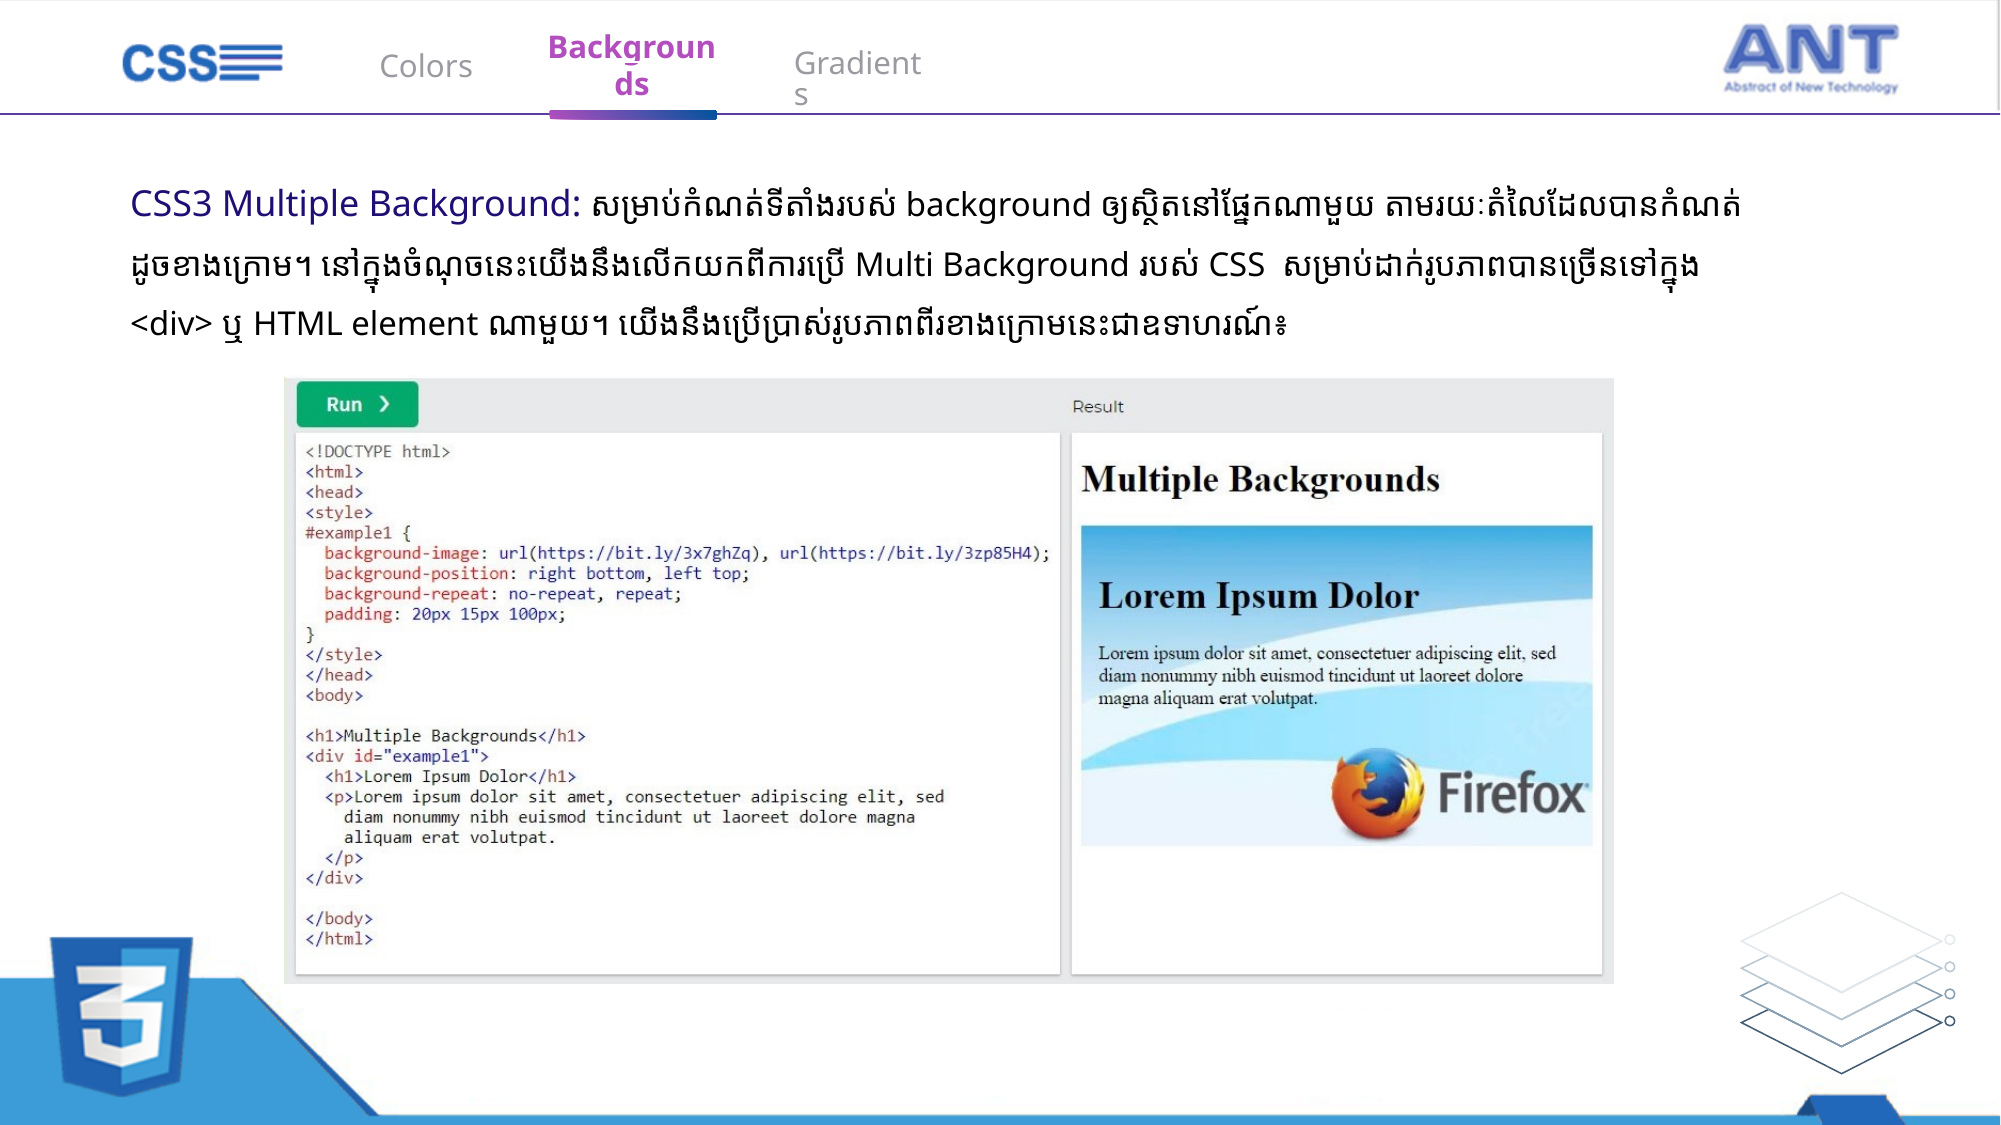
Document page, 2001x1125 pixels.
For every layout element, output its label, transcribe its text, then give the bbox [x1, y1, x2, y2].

text_box [549, 110, 717, 120]
text_box Colors [327, 31, 524, 98]
text_box Gradients [778, 31, 944, 98]
text_box CSS3 Multiple Background: សម្រាប់កំណត់ទីតាំងរបស់ background ឲ្យស្ថិតនៅផ្នែកណាមួយ តាមរយៈតំលៃដែលបានកំណត់ដូចខាងក្រោម។ នៅក្នុងចំណុចនេះយើងនឹងលើកយកពីការប្រើ Multi Background របស់ CSS សម្រាប់ដាក់រូបភាពបានច្រើនទៅក្នុង <div> ឬ HTML element ណាមួយ។ យើងនឹងប្រើប្រាស់រូបភាពពីរខាងក្រោមនេះជាឧទាហរណ៍៖ [115, 151, 1783, 350]
picture [0, 115, 2001, 1125]
text_box Backgrounds [524, 31, 739, 98]
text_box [1741, 892, 1957, 1074]
picture [0, 0, 2001, 113]
